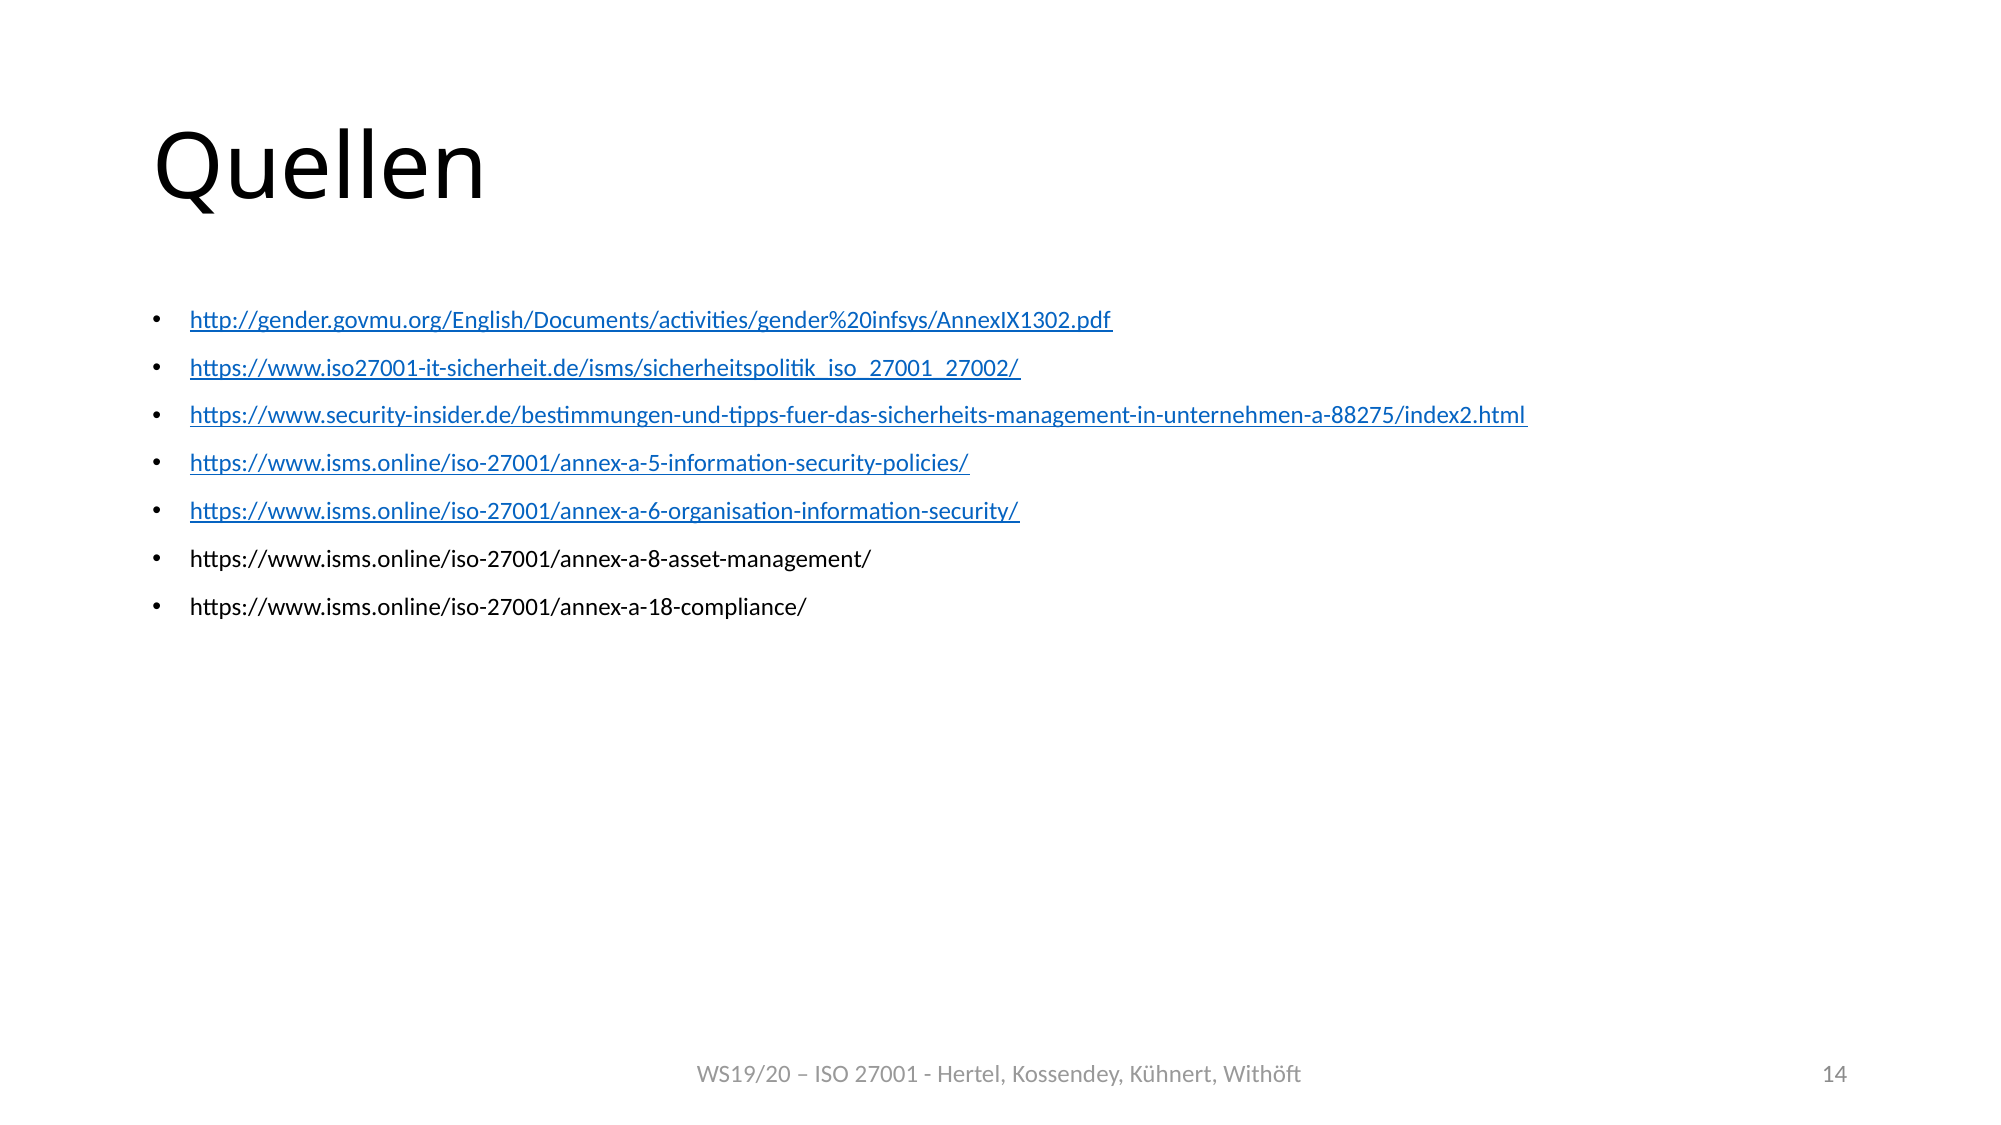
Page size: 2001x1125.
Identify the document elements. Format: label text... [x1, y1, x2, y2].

title Quellen [137, 59, 1863, 278]
slide_number 13 [1412, 1042, 1863, 1103]
list http://gender.govmu.org/English/Documents/activities/gender%20infsys/AnnexIX1302.pdf https://www.iso27001-it-sicherheit.de/isms/sicherheitspolitik_iso_27001_27002/ https://www.security-insider.de/bestimmungen-und-tipps-fuer-das-sicherheits-management-in-unternehmen-a-88275/index2.html https://www.isms.online/iso-27001/annex-a-5-information-security-policies/ https://www.isms.online/iso-27001/annex-a-6-organisation-information-security/ https://www.isms.online/iso-27001/annex-a-8-asset-management/ https://www.isms.online/iso-27001/annex-a-18-compliance/ [137, 299, 1863, 1014]
footer WS19/20 – ISO 27001 - Hertel, Kossendey, Kühnert, Withöft [662, 1042, 1338, 1103]
